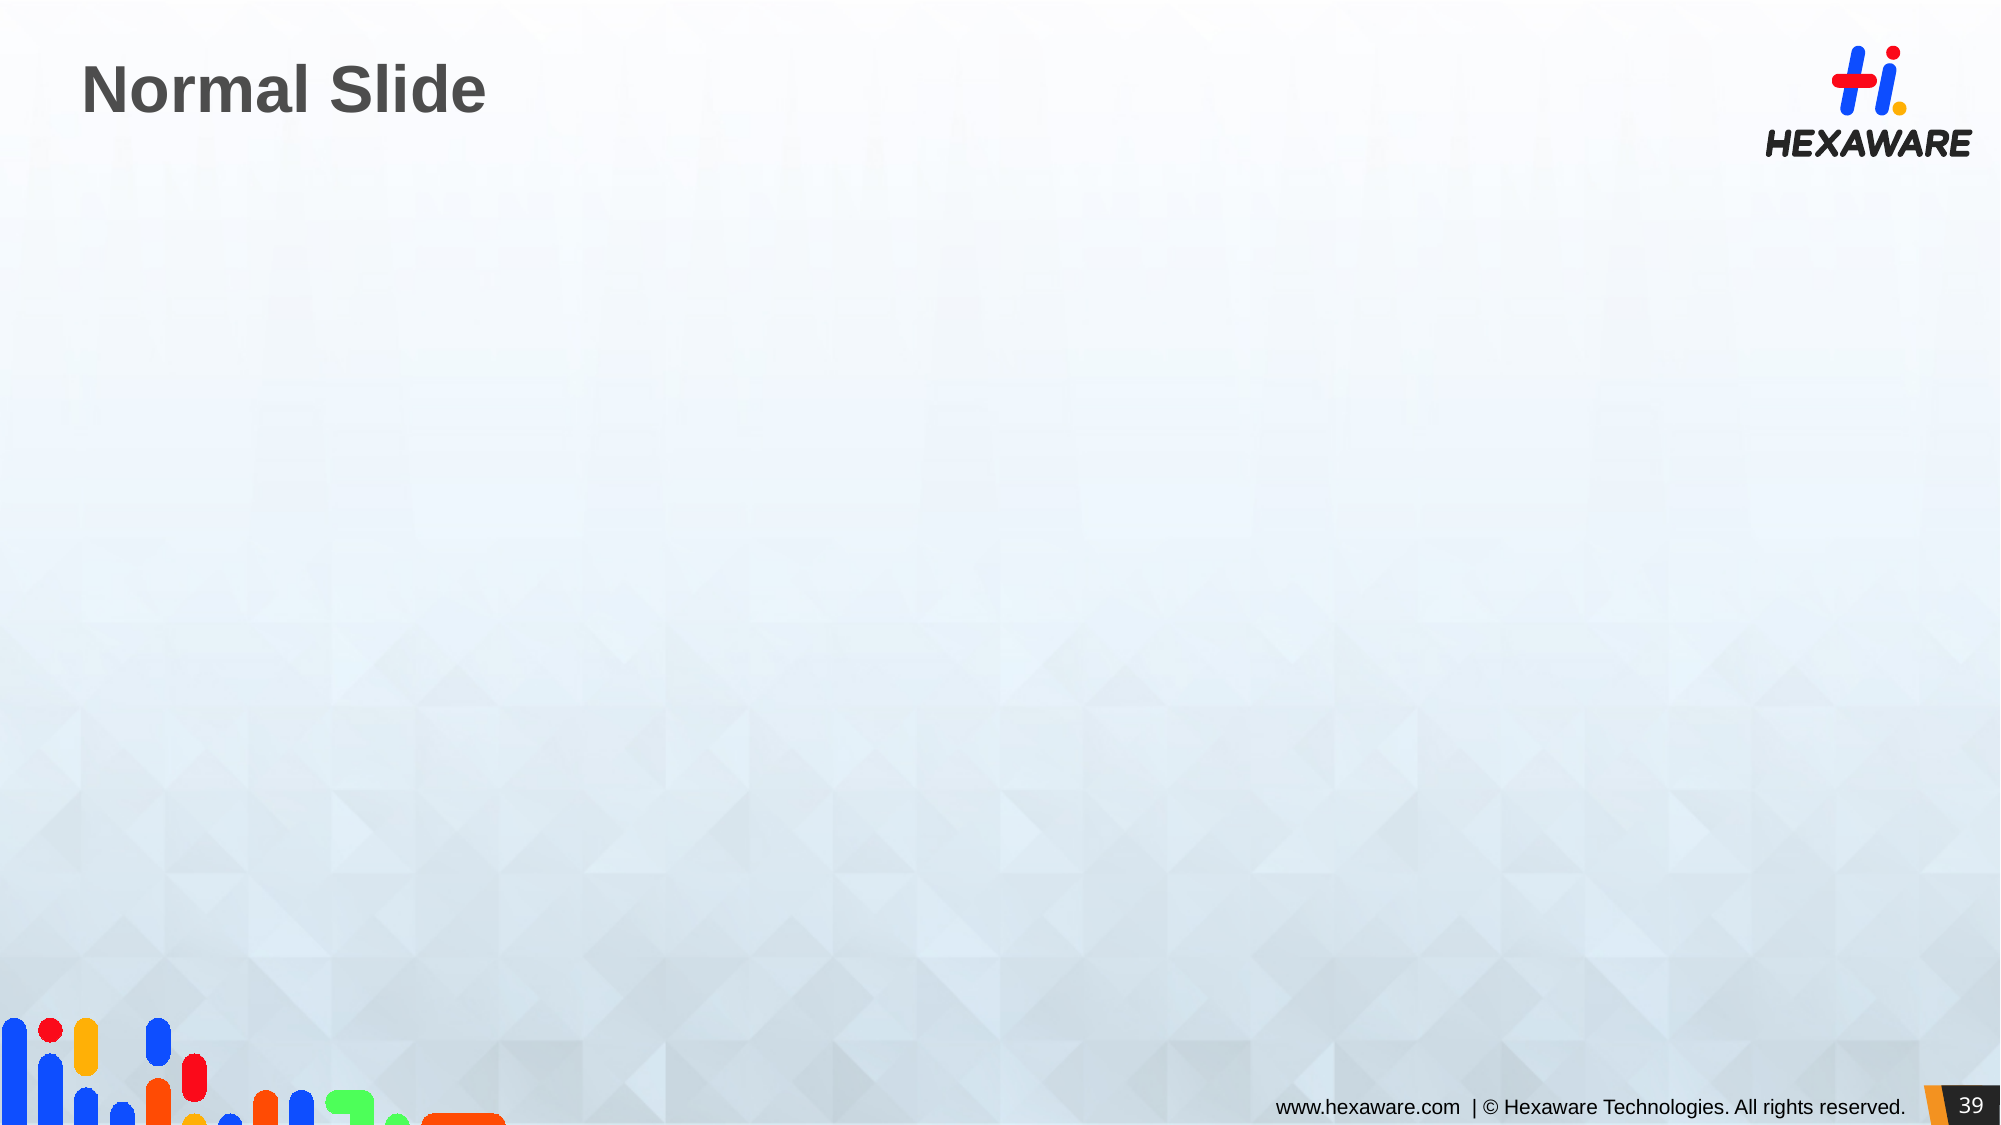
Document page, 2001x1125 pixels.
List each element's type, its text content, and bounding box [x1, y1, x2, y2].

picture [0, 0, 2001, 1125]
title Normal Slide [70, 35, 1521, 136]
